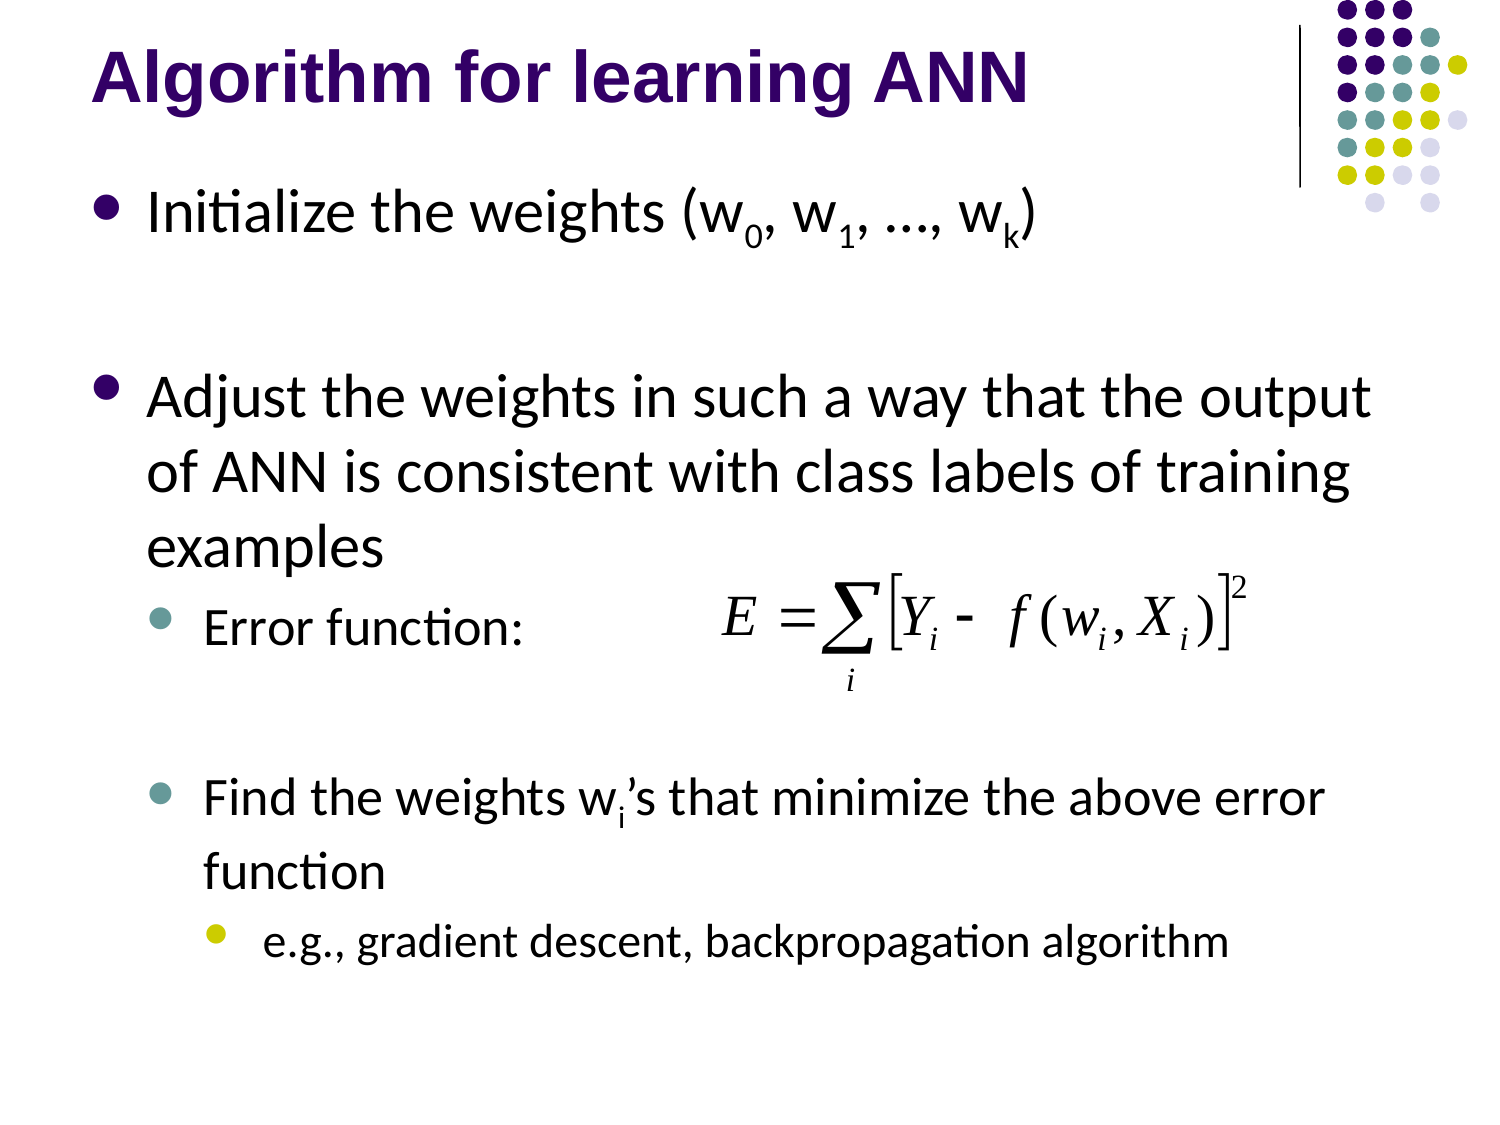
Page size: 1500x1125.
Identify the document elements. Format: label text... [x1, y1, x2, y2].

list Initialize the weights (w0, w1, …, wk) Adjust the weights in such a way that the output of ANN is consistent with class labels of training examples Error function: Find the weights wi’s that minimize the above error function e.g., gradient descent, backpropagation algorithm [75, 162, 1425, 1012]
title Algorithm for learning ANN [75, 50, 1313, 125]
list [712, 562, 1257, 704]
